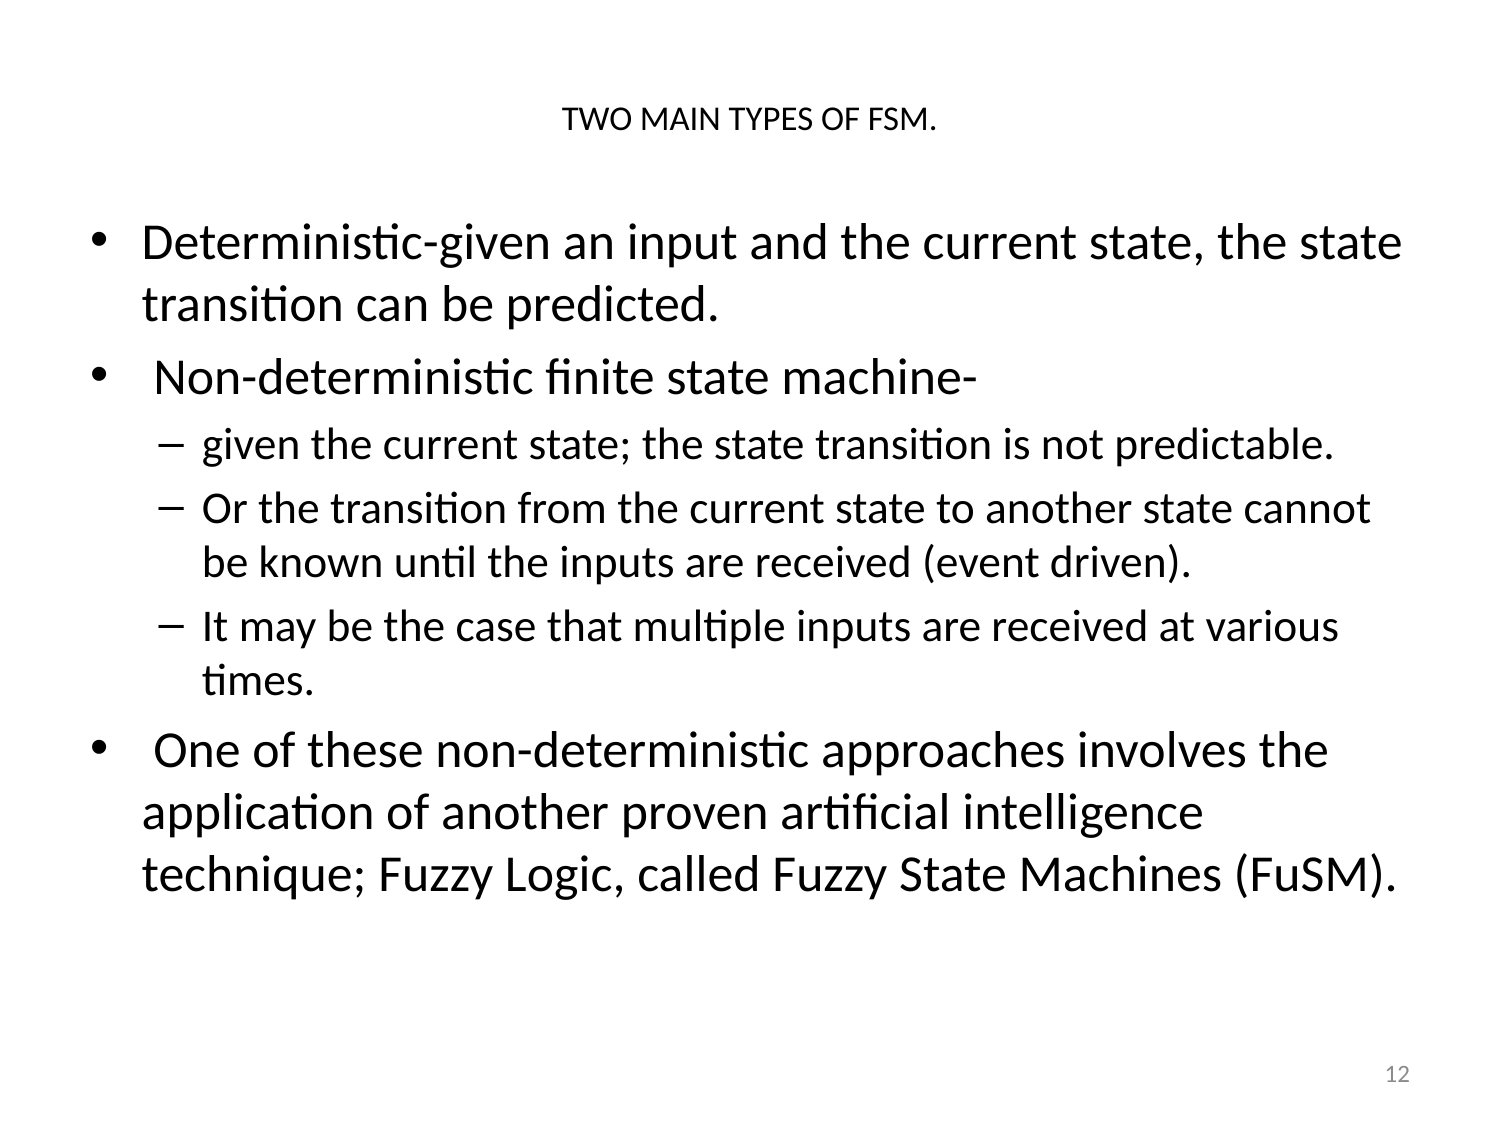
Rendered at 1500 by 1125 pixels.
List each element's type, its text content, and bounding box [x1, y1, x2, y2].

slide_number 12 [1074, 1042, 1425, 1103]
list Deterministic-given an input and the current state, the state transition can be predicted. Non-deterministic finite state machine- given the current state; the state transition is not predictable. Or the transition from the current state to another state cannot be known until the inputs are received (event driven). It may be the case that multiple inputs are received at various times. One of these non-deterministic approaches involves the application of another proven artificial intelligence technique; Fuzzy Logic, called Fuzzy State Machines (FuSM). [75, 200, 1425, 1025]
title TWO MAIN TYPES OF FSM. [75, 45, 1425, 188]
